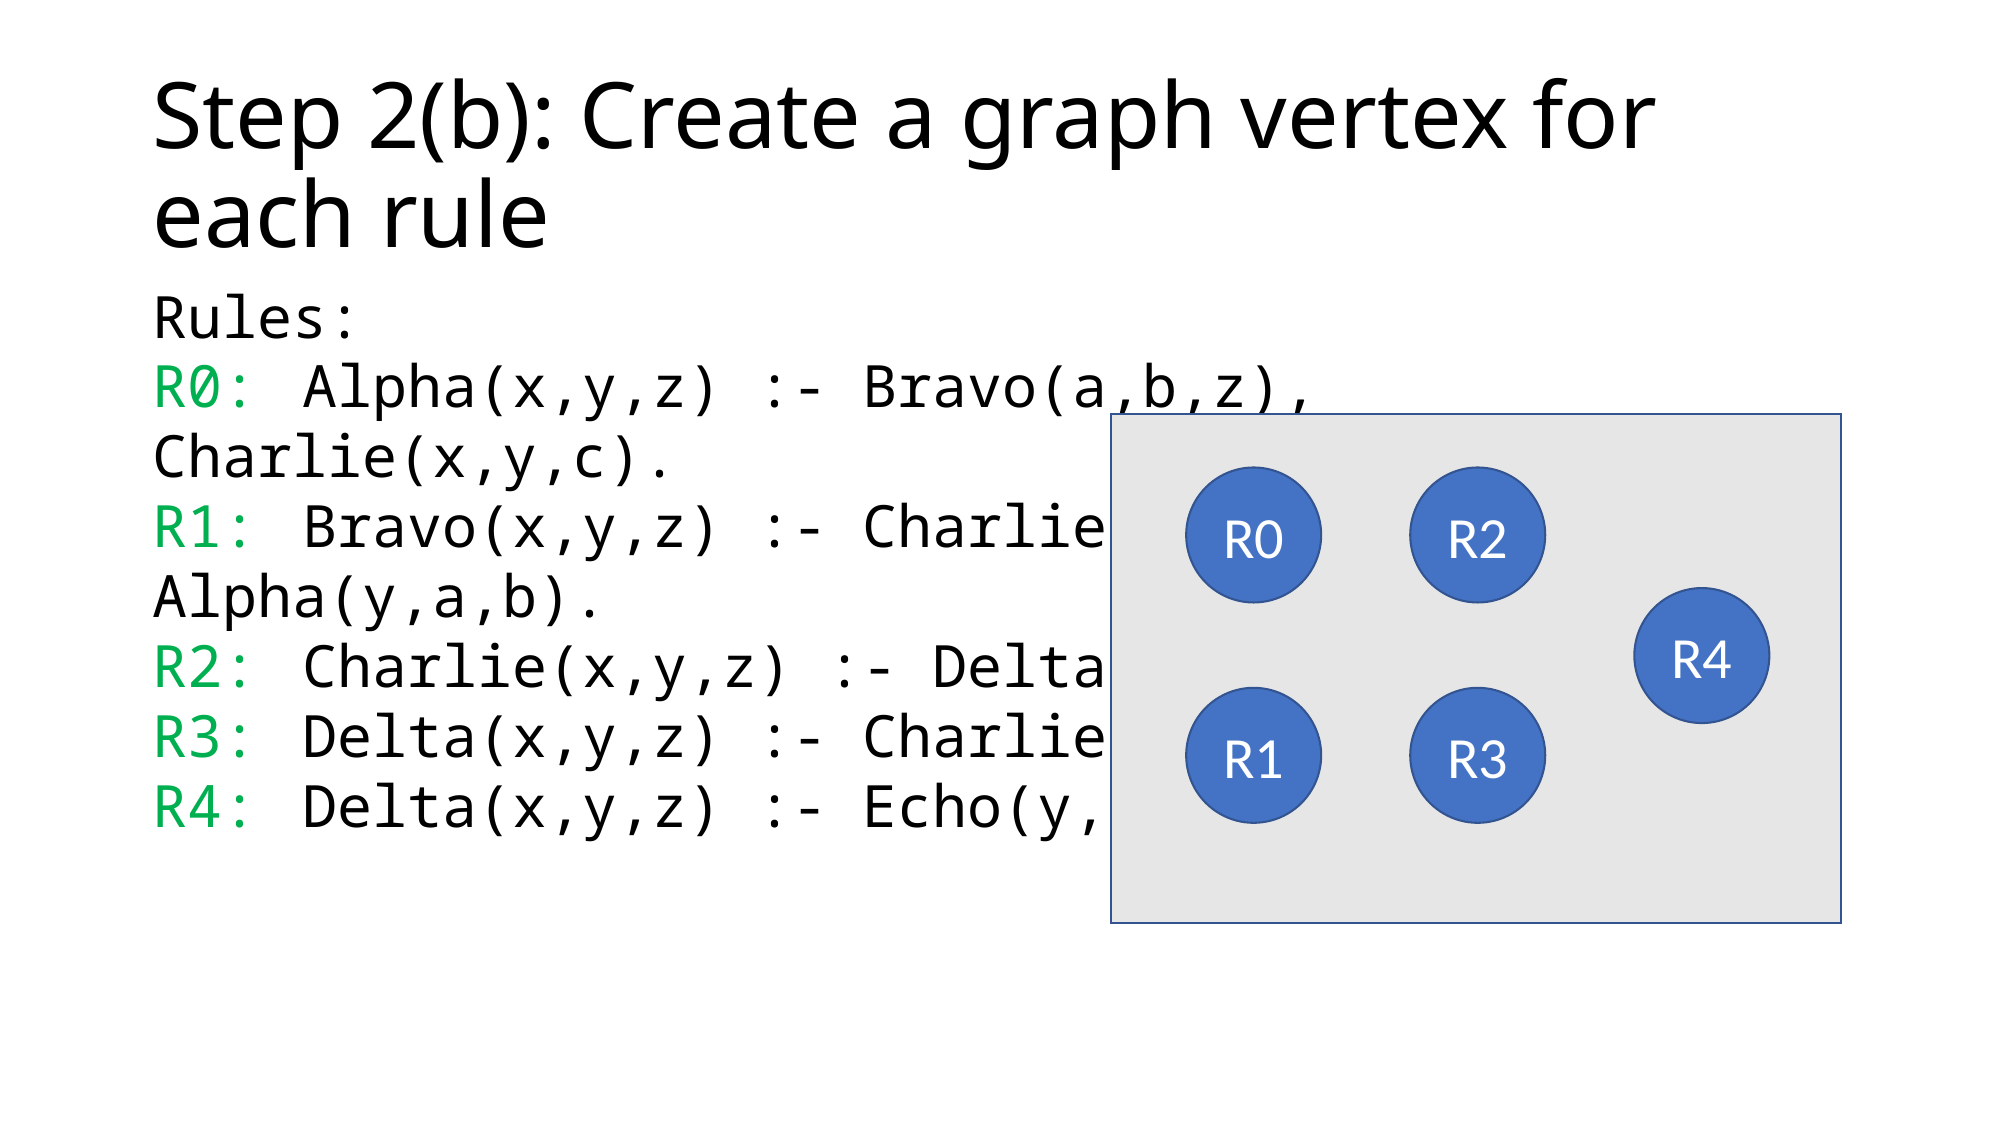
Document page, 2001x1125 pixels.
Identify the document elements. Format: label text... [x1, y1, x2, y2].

text_box Rules: R0: Alpha(x,y,z) :- Bravo(a,b,z), Charlie(x,y,c). R1: Bravo(x,y,z) :- Charlie(a,x,z), Alpha(y,a,b). R2: Charlie(x,y,z) :- Delta(z,y,x). R3: Delta(x,y,z) :- Charlie(z,x,y). R4: Delta(x,y,z) :- Echo(y,z,x). [137, 272, 1863, 987]
text_box R2 [1409, 466, 1547, 604]
text_box R0 [1185, 466, 1323, 604]
text_box R1 [1185, 686, 1323, 824]
text_box R3 [1409, 686, 1547, 824]
text_box R4 [1633, 587, 1771, 725]
title Step 2(b): Create a graph vertex for each rule [137, 59, 1863, 272]
text_box [1110, 413, 1842, 924]
